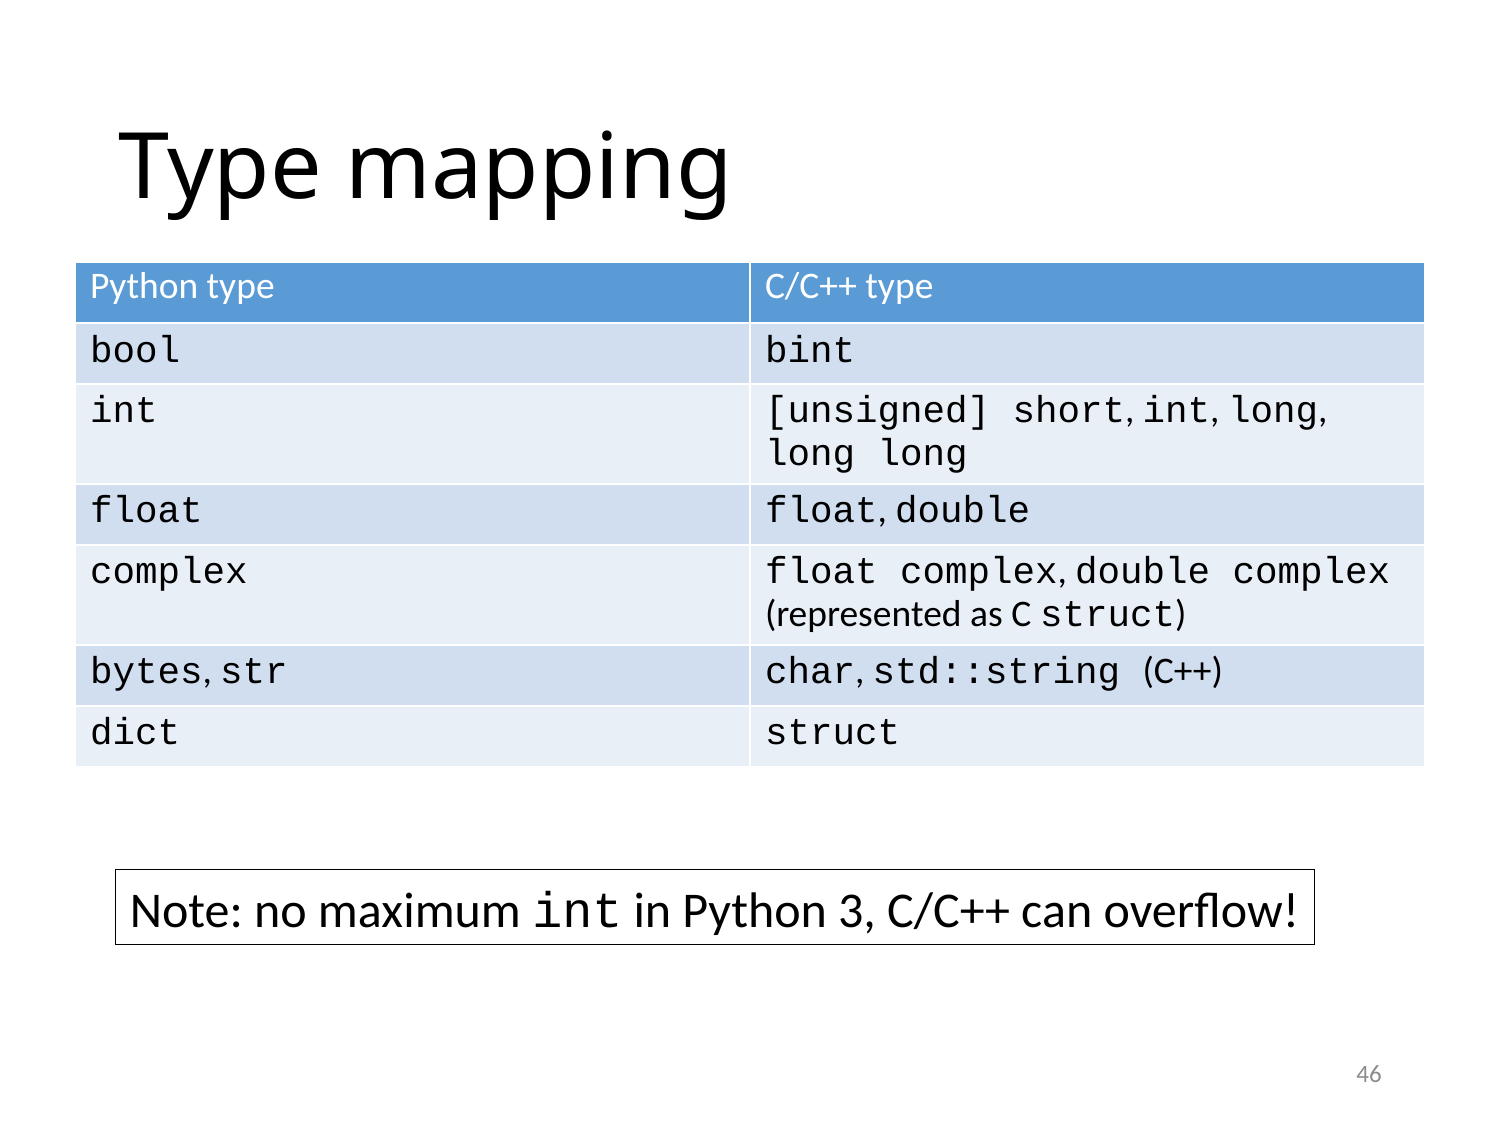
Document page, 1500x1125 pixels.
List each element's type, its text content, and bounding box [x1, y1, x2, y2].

table_cell struct [751, 707, 1424, 766]
table_cell dict [76, 707, 749, 766]
table_cell complex [76, 546, 749, 644]
table_header Python type [76, 263, 749, 322]
table_cell bytes, str [76, 646, 749, 705]
table_cell float [76, 485, 749, 544]
text_box Note: no maximum int in Python 3, C/C++ can overflow! [115, 869, 1315, 945]
slide_number 46 [1059, 1042, 1397, 1103]
table_cell float complex, double complex (represented as C struct) [751, 546, 1424, 644]
table_cell float, double [751, 485, 1424, 544]
table_cell int [76, 385, 749, 483]
table_cell char, std::string (C++) [751, 646, 1424, 705]
table_cell bint [751, 324, 1424, 383]
table_header C/C++ type [751, 263, 1424, 322]
table_cell [unsigned] short, int, long, long long [751, 385, 1424, 483]
title Type mapping [103, 59, 1397, 262]
table_cell bool [76, 324, 749, 383]
